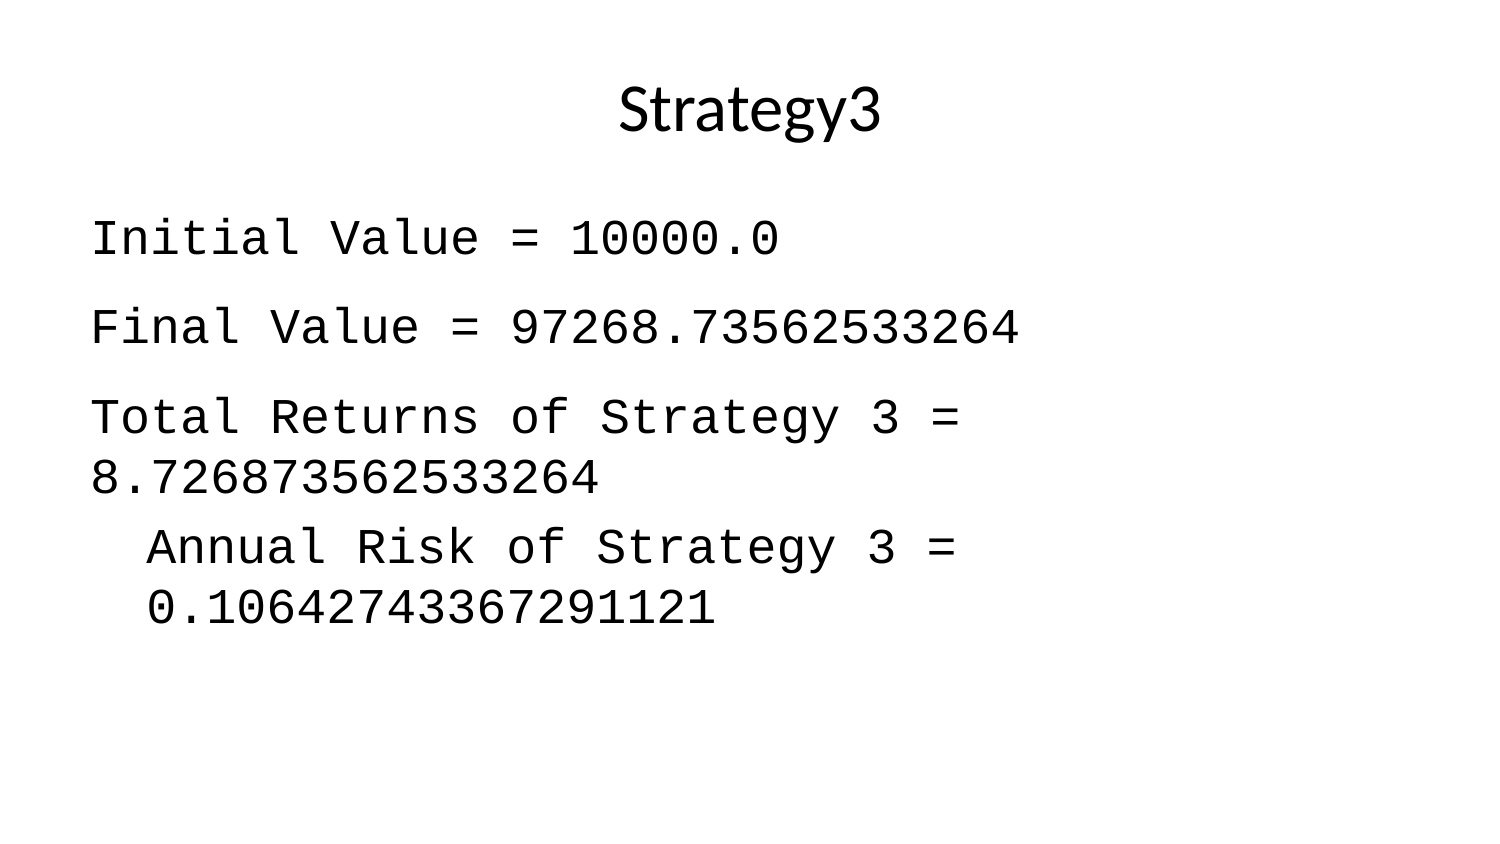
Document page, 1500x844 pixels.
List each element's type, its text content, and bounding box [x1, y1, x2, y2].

title Strategy3 [75, 33, 1425, 175]
list Initial Value = 10000.0 Final Value = 97268.73562533264 Total Returns of Strategy 3 = 8.726873562533264 Annual Risk of Strategy 3 = 0.10642743367291121 [75, 196, 1425, 754]
